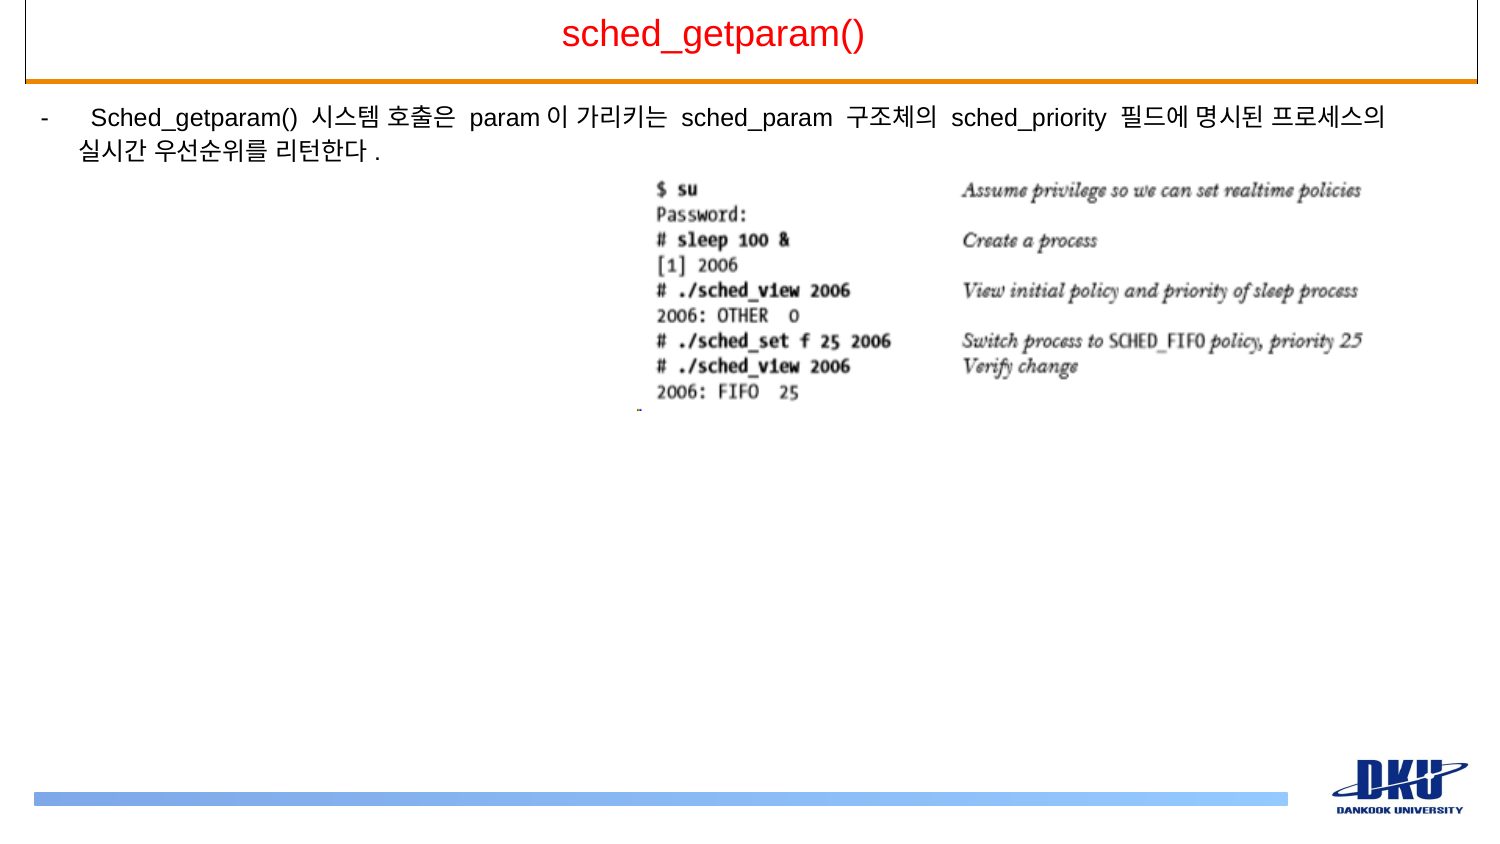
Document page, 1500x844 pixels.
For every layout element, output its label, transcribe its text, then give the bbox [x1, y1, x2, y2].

table_header sched_getparam() [26, 0, 1477, 79]
text_box [34, 792, 1288, 806]
picture [637, 163, 1410, 411]
list - Sched_getparam() 시스템 호출은 param이 가리키는 sched_param 구조체의 sched_priority 필드에 명시된 프로세스의 실시간 우선순위를 리턴한다. [25, 84, 1424, 643]
picture [1327, 753, 1478, 819]
